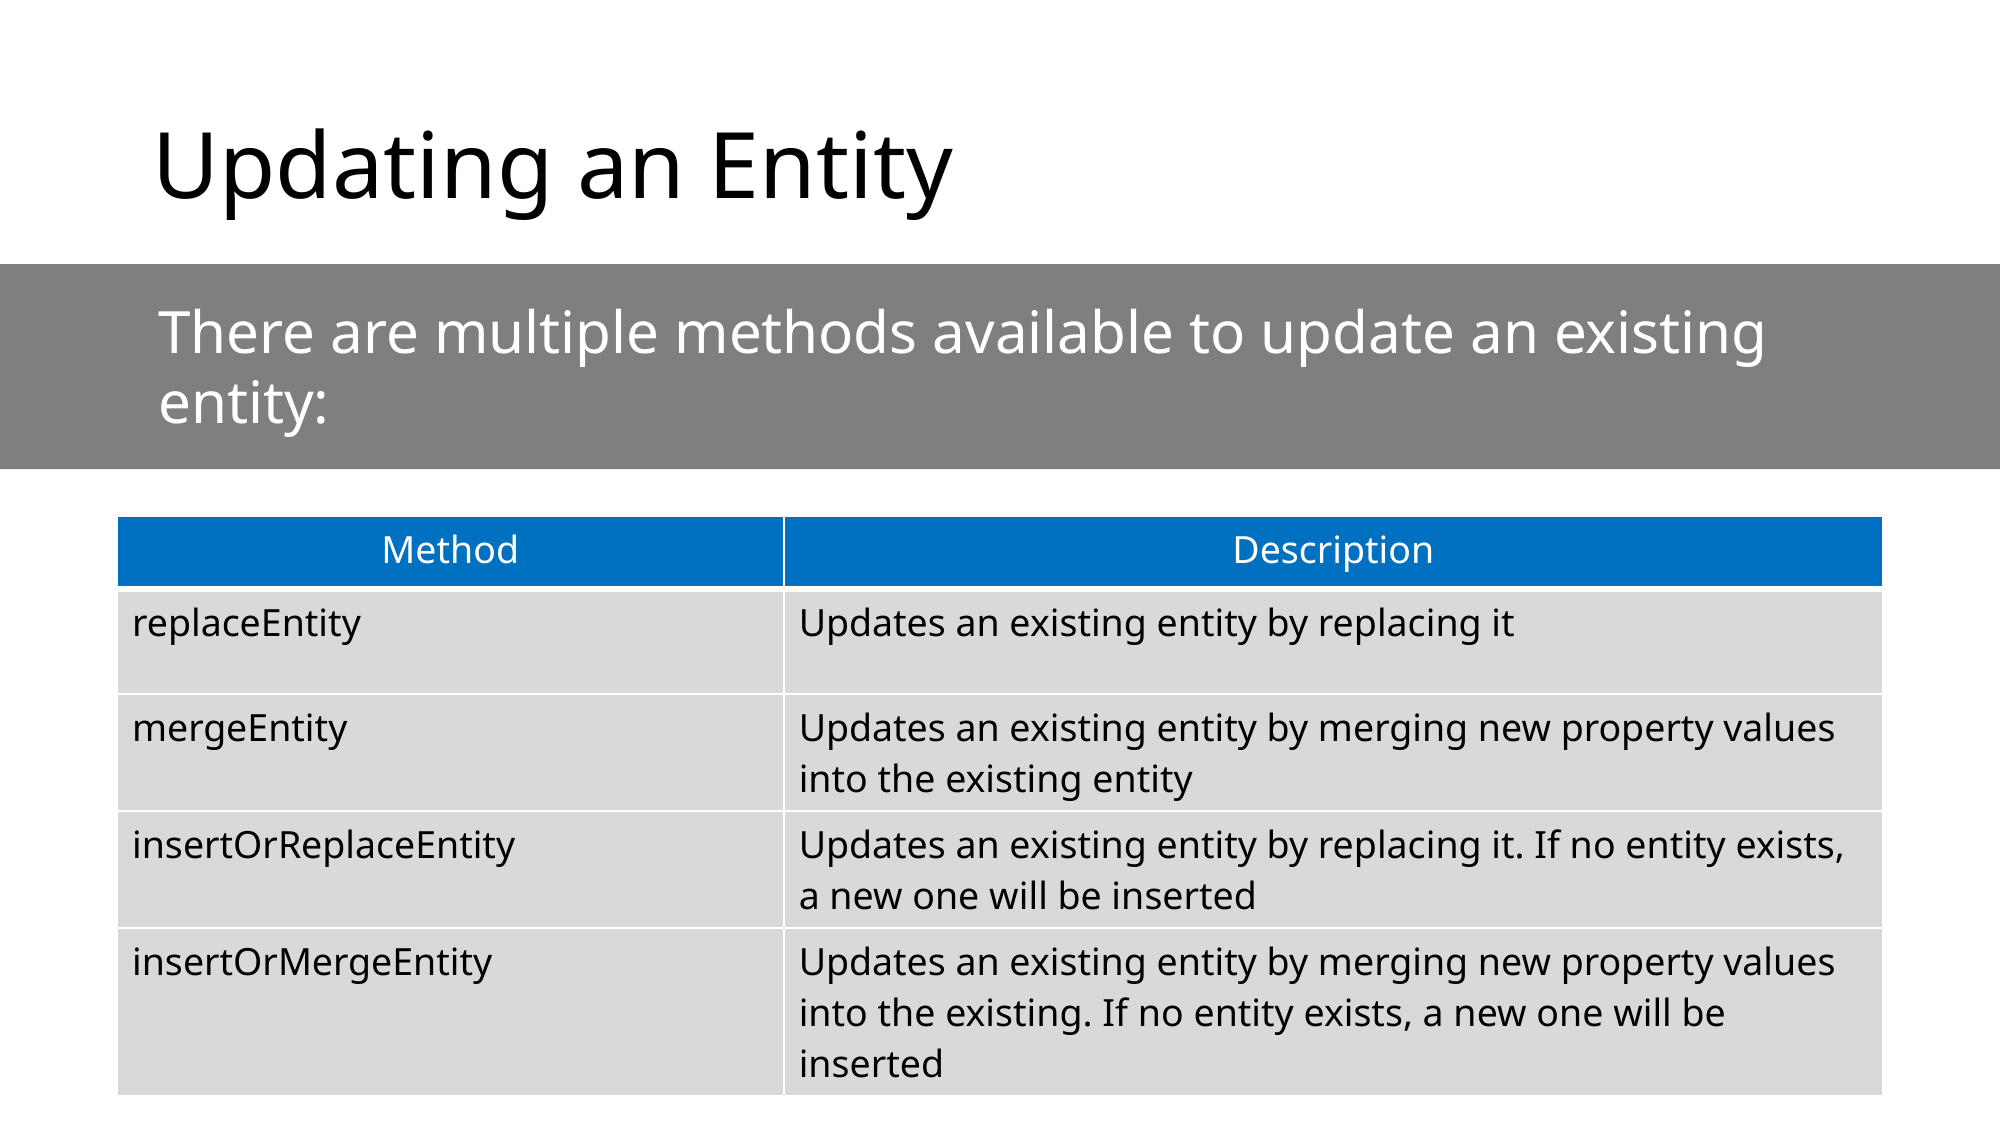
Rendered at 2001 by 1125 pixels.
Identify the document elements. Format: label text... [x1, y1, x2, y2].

table_cell Updates an existing entity by replacing it [785, 592, 1882, 693]
table_cell mergeEntity [118, 695, 783, 810]
table_cell Updates an existing entity by replacing it. If no entity exists, a new one will be inserted [785, 812, 1882, 927]
table_cell replaceEntity [118, 592, 783, 693]
table_cell Updates an existing entity by merging new property values into the existing entity [785, 695, 1882, 810]
table_header Method [118, 517, 783, 586]
table_header Description [785, 517, 1882, 586]
table_cell insertOrMergeEntity [118, 929, 783, 1095]
title Updating an Entity [137, 59, 1863, 264]
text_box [0, 264, 2000, 470]
table_cell insertOrReplaceEntity [118, 812, 783, 927]
table_cell Updates an existing entity by merging new property values into the existing. If no entity exists, a new one will be inserted [785, 929, 1882, 1095]
